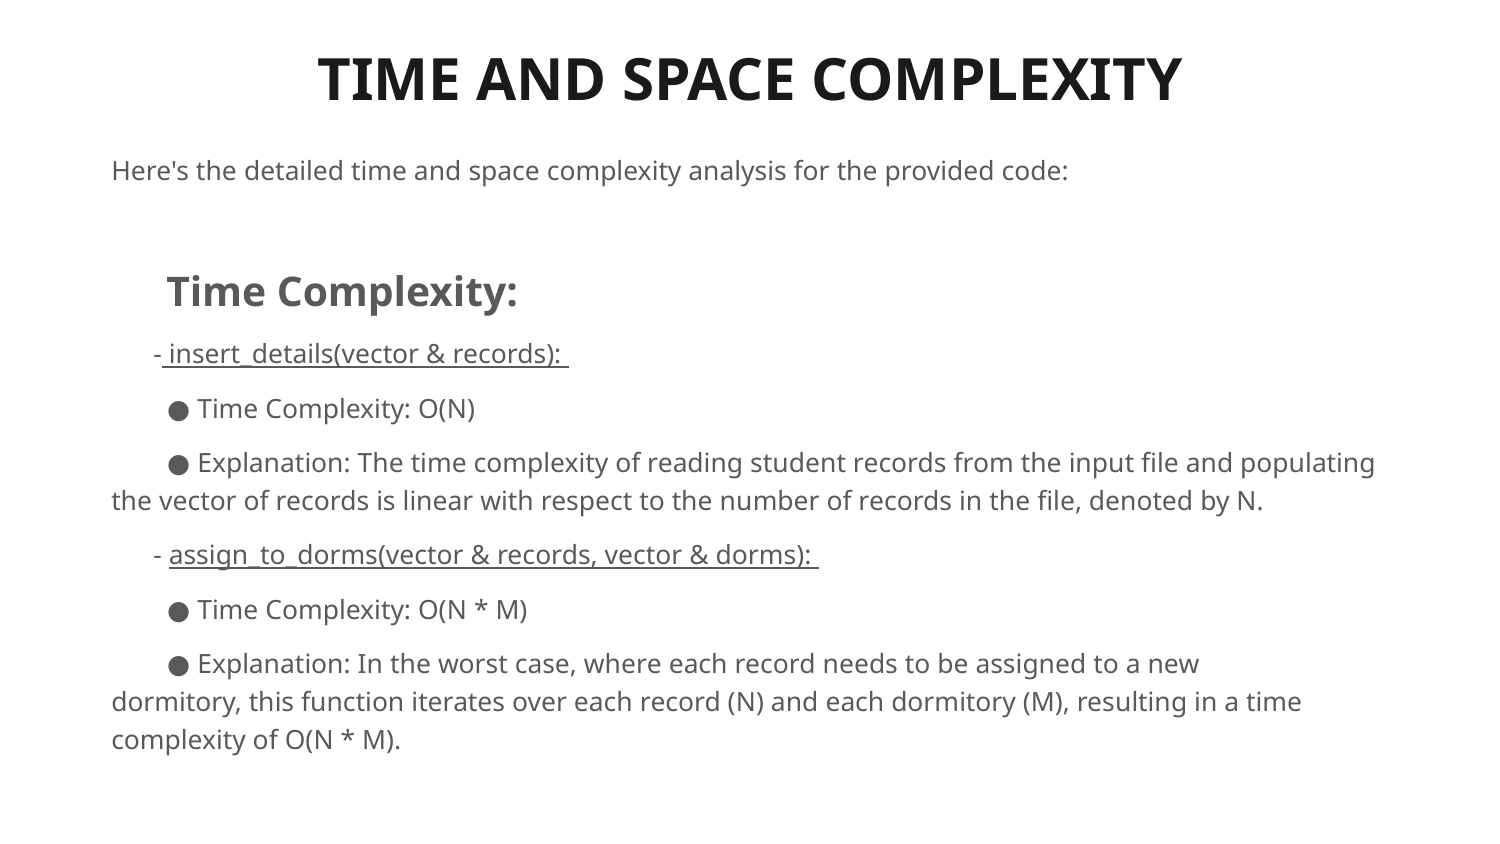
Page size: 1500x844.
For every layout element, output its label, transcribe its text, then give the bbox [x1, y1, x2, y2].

title TIME AND SPACE COMPLEXITY [113, 0, 1387, 142]
list Here's the detailed time and space complexity analysis for the provided code: Time Complexity: - insert_details(vector & records): ● Time Complexity: O(N) ● Explanation: The time complexity of reading student records from the input file and populating the vector of records is linear with respect to the number of records in the file, denoted by N. - assign_to_dorms(vector & records, vector & dorms): ● Time Complexity: O(N * M) ● Explanation: In the worst case, where each record needs to be assigned to a new dormitory, this function iterates over each record (N) and each dormitory (M), resulting in a time complexity of O(N * M). [100, 142, 1400, 797]
